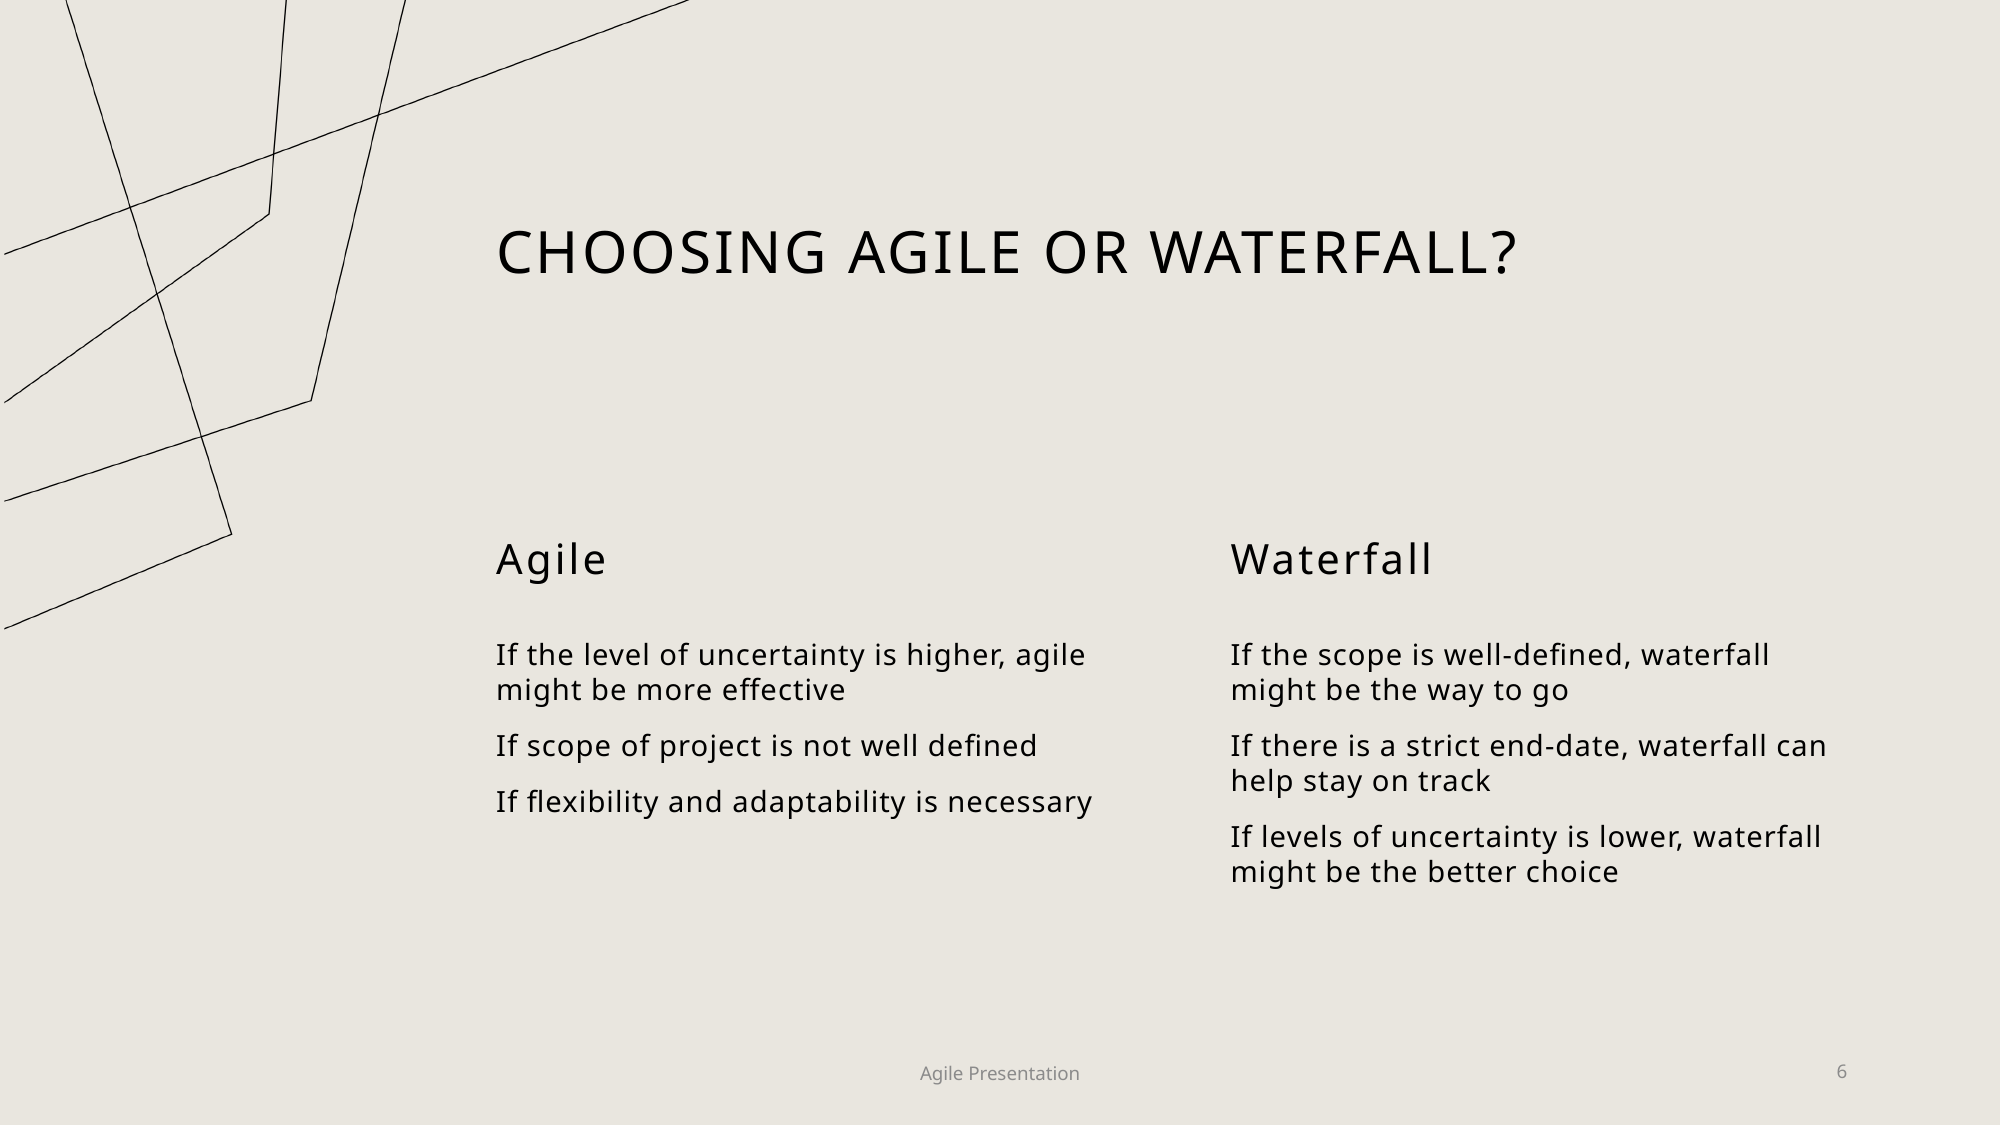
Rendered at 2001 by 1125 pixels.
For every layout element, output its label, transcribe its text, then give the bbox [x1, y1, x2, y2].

list If the scope is well-defined, waterfall might be the way to go If there is a strict end-date, waterfall can help stay on track If levels of uncertainty is lower, waterfall might be the better choice [1215, 629, 1863, 957]
slide_number 6 [1412, 1042, 1863, 1103]
footer Agile Presentation [662, 1042, 1338, 1103]
list If the level of uncertainty is higher, agile might be more effective If scope of project is not well defined If flexibility and adaptability is necessary [481, 629, 1125, 957]
picture [4, 0, 721, 642]
list Waterfall [1215, 455, 1863, 591]
title Choosing Agile or Waterfall? [481, 146, 1863, 364]
list Agile [481, 455, 1125, 591]
